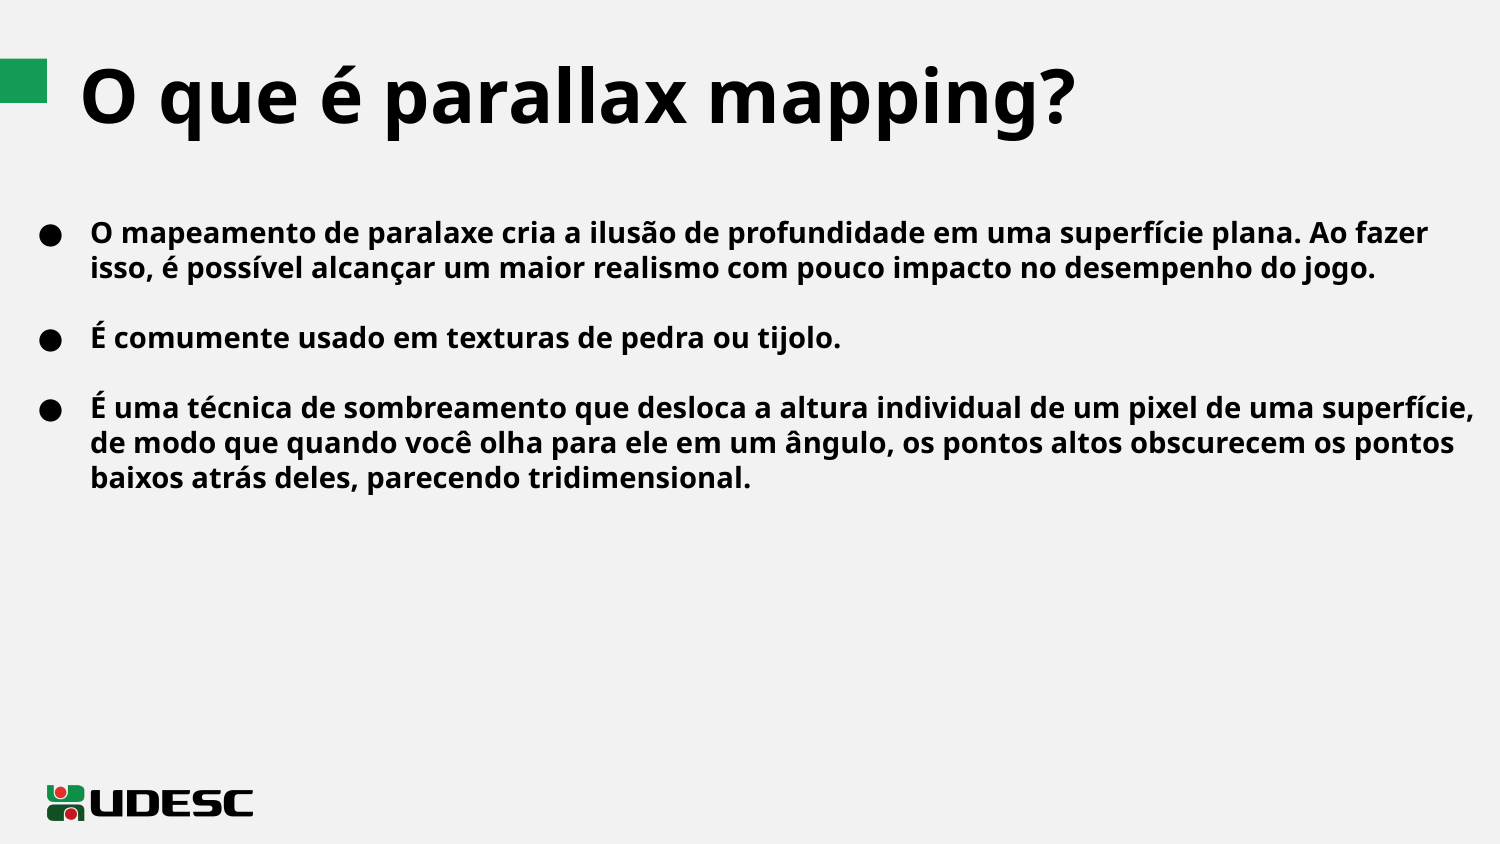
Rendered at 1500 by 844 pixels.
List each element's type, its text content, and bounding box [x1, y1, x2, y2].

text_box [0, 58, 47, 103]
picture [46, 784, 253, 822]
text_box O que é parallax mapping? [64, 40, 1252, 121]
text_box O mapeamento de paralaxe cria a ilusão de profundidade em uma superfície plana. Ao fazer isso, é possível alcançar um maior realismo com pouco impacto no desempenho do jogo. É comumente usado em texturas de pedra ou tijolo. É uma técnica de sombreamento que desloca a altura individual de um pixel de uma superfície, de modo que quando você olha para ele em um ângulo, os pontos altos obscurecem os pontos baixos atrás deles, parecendo tridimensional. [0, 207, 1500, 742]
